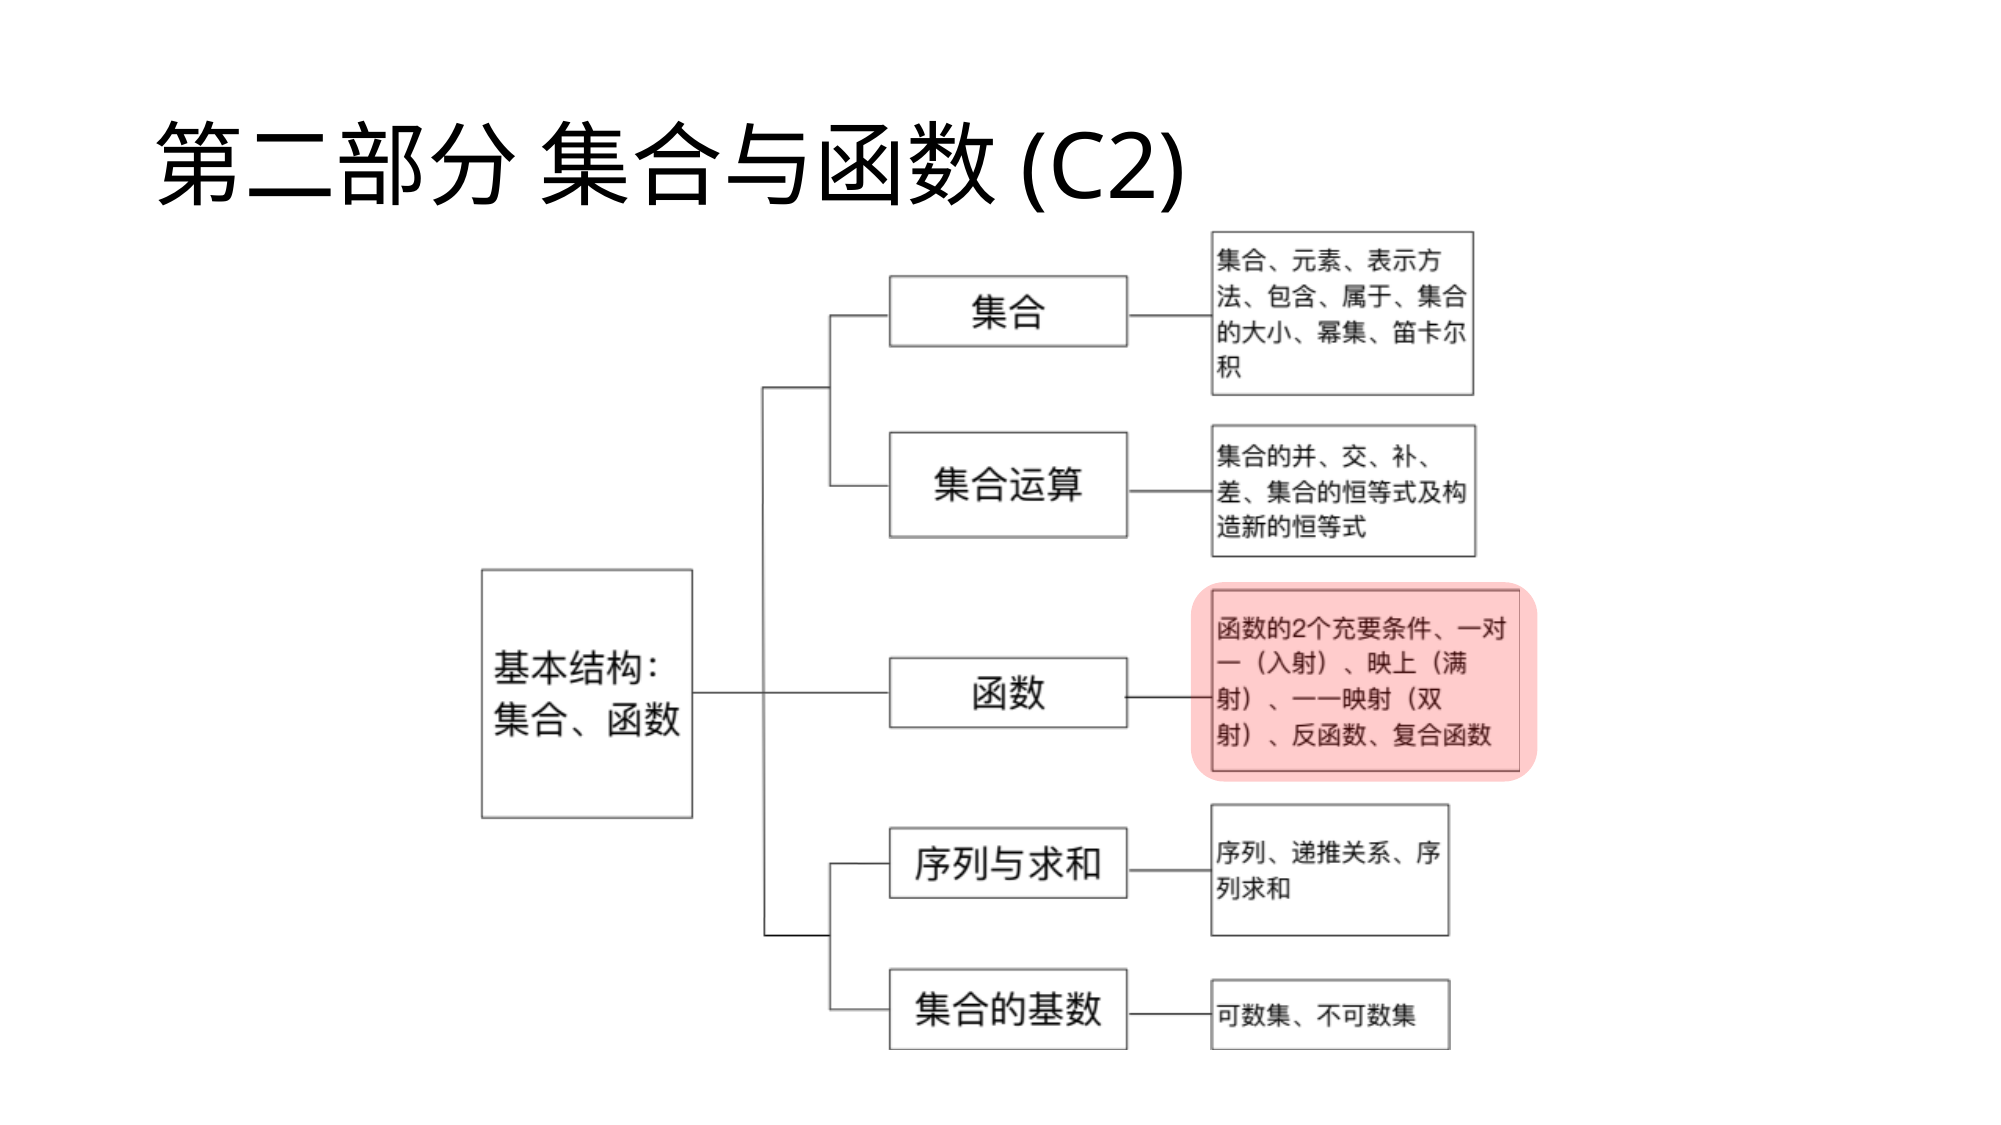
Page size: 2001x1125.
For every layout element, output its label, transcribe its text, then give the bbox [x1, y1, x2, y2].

title 第二部分 集合与函数(C2) [137, 59, 1863, 278]
text_box [1520, 585, 1539, 779]
picture [480, 230, 1520, 1050]
